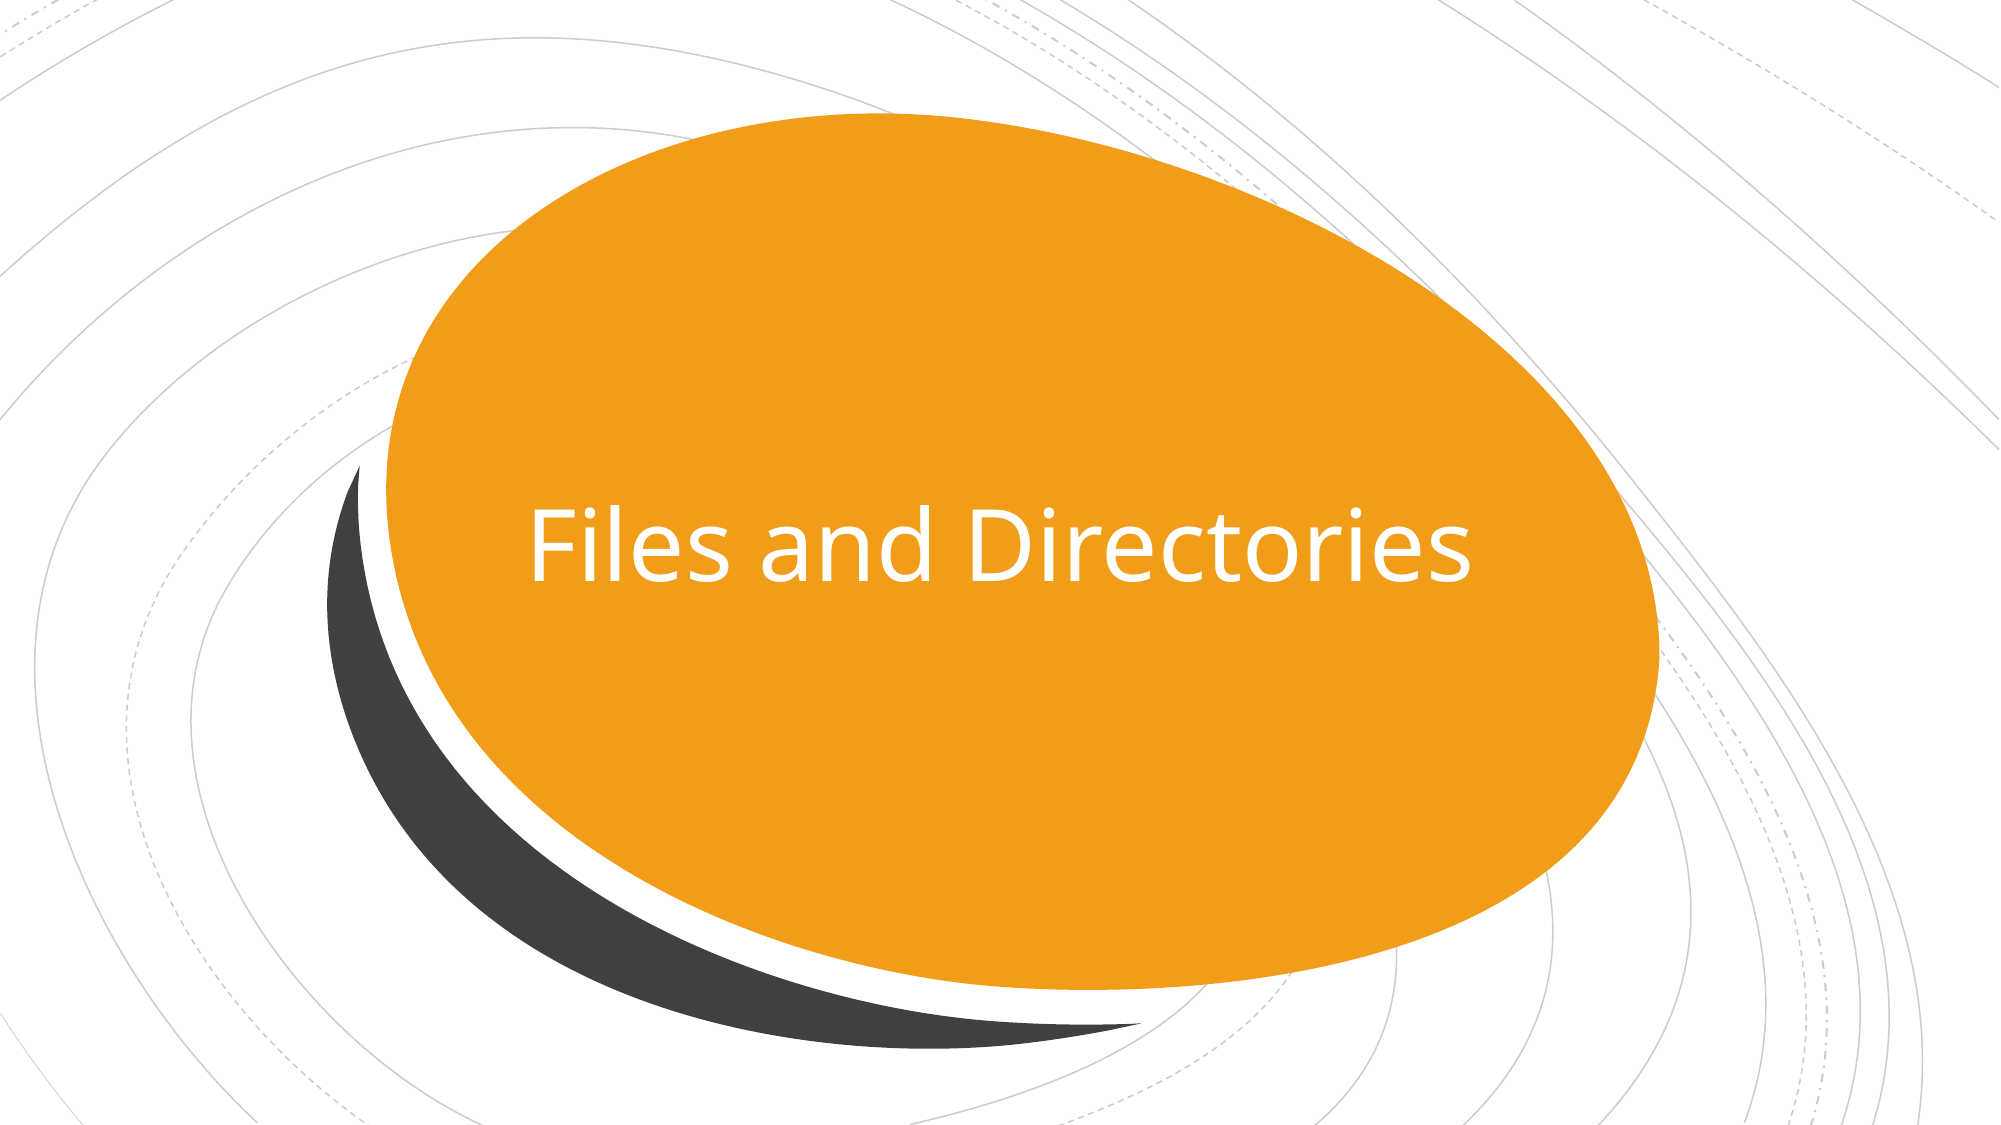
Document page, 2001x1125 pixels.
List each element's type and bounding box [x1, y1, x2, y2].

text_box [0, 0, 1999, 1125]
